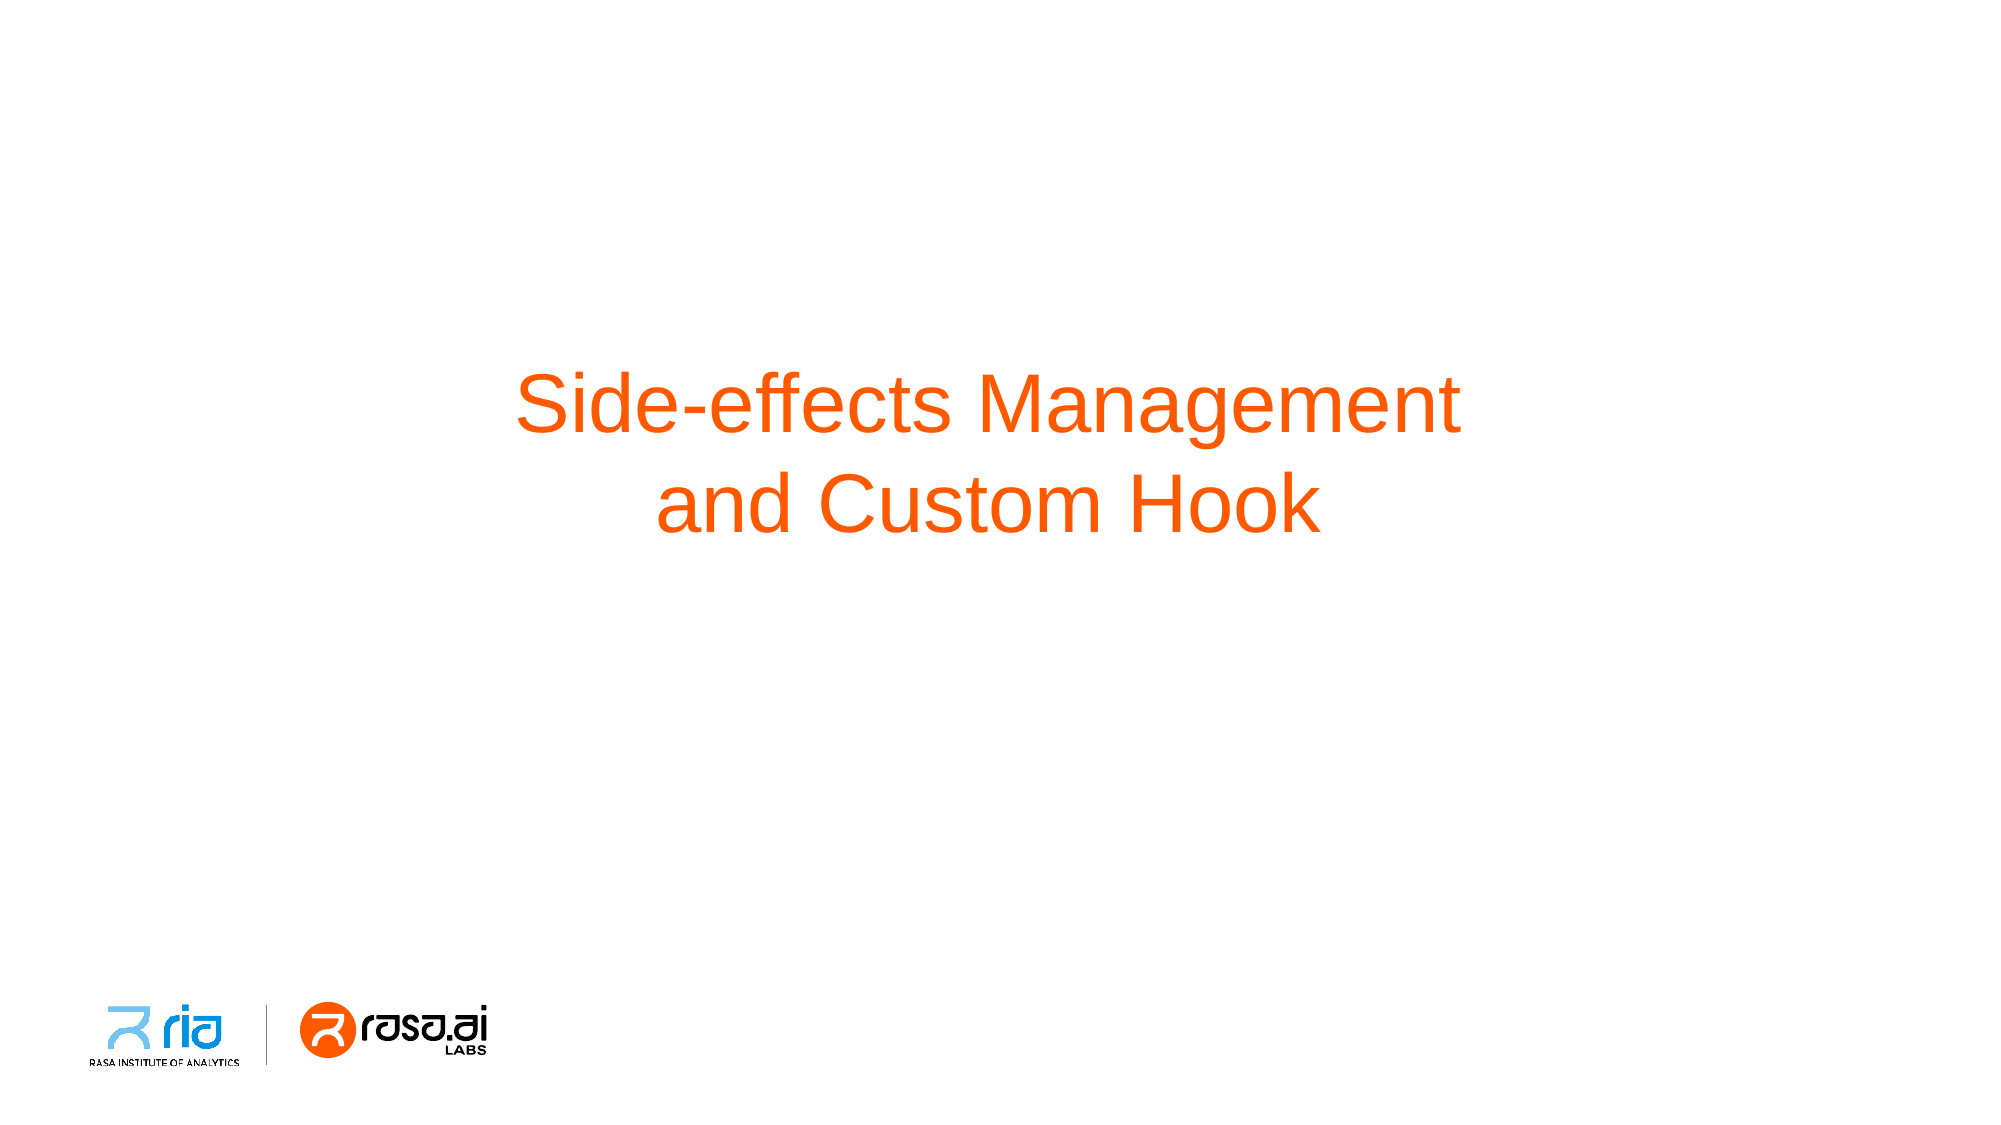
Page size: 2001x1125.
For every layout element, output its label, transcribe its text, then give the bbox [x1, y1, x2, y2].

picture [78, 992, 250, 1078]
title Side-effects Management and Custom Hook [150, 348, 1850, 551]
